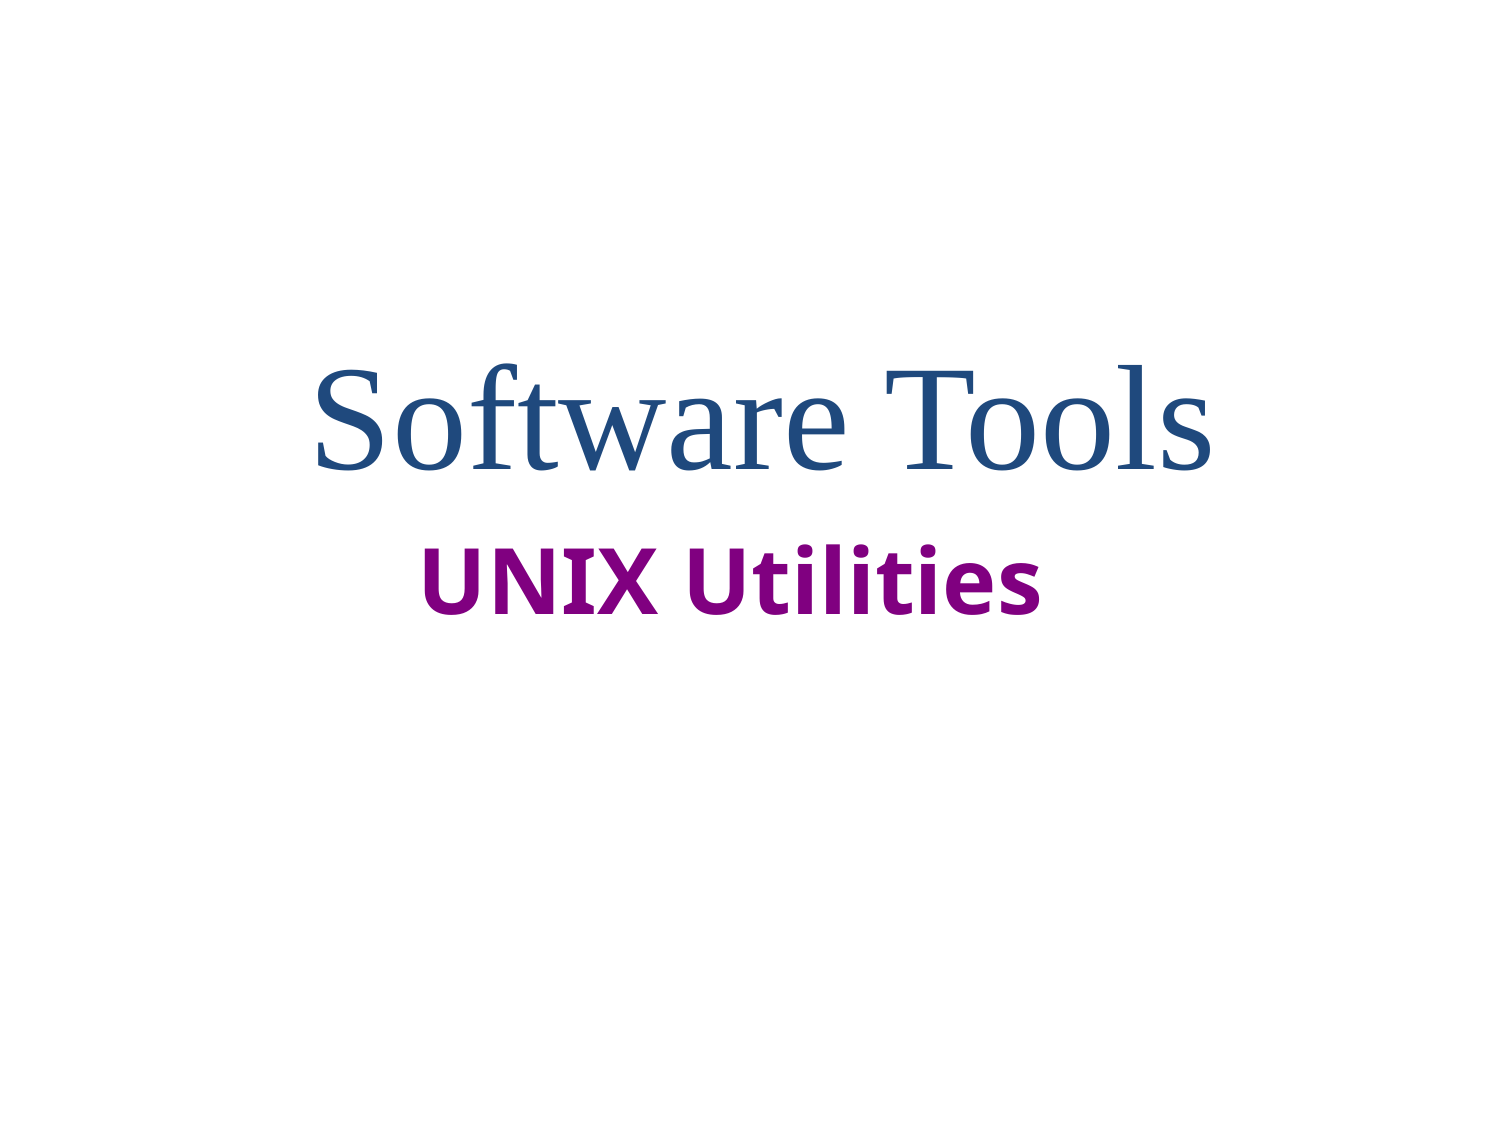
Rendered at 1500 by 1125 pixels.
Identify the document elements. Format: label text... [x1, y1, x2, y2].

subtitle UNIX Utilities [269, 515, 1192, 804]
text_box Software Tools [249, 312, 1275, 508]
